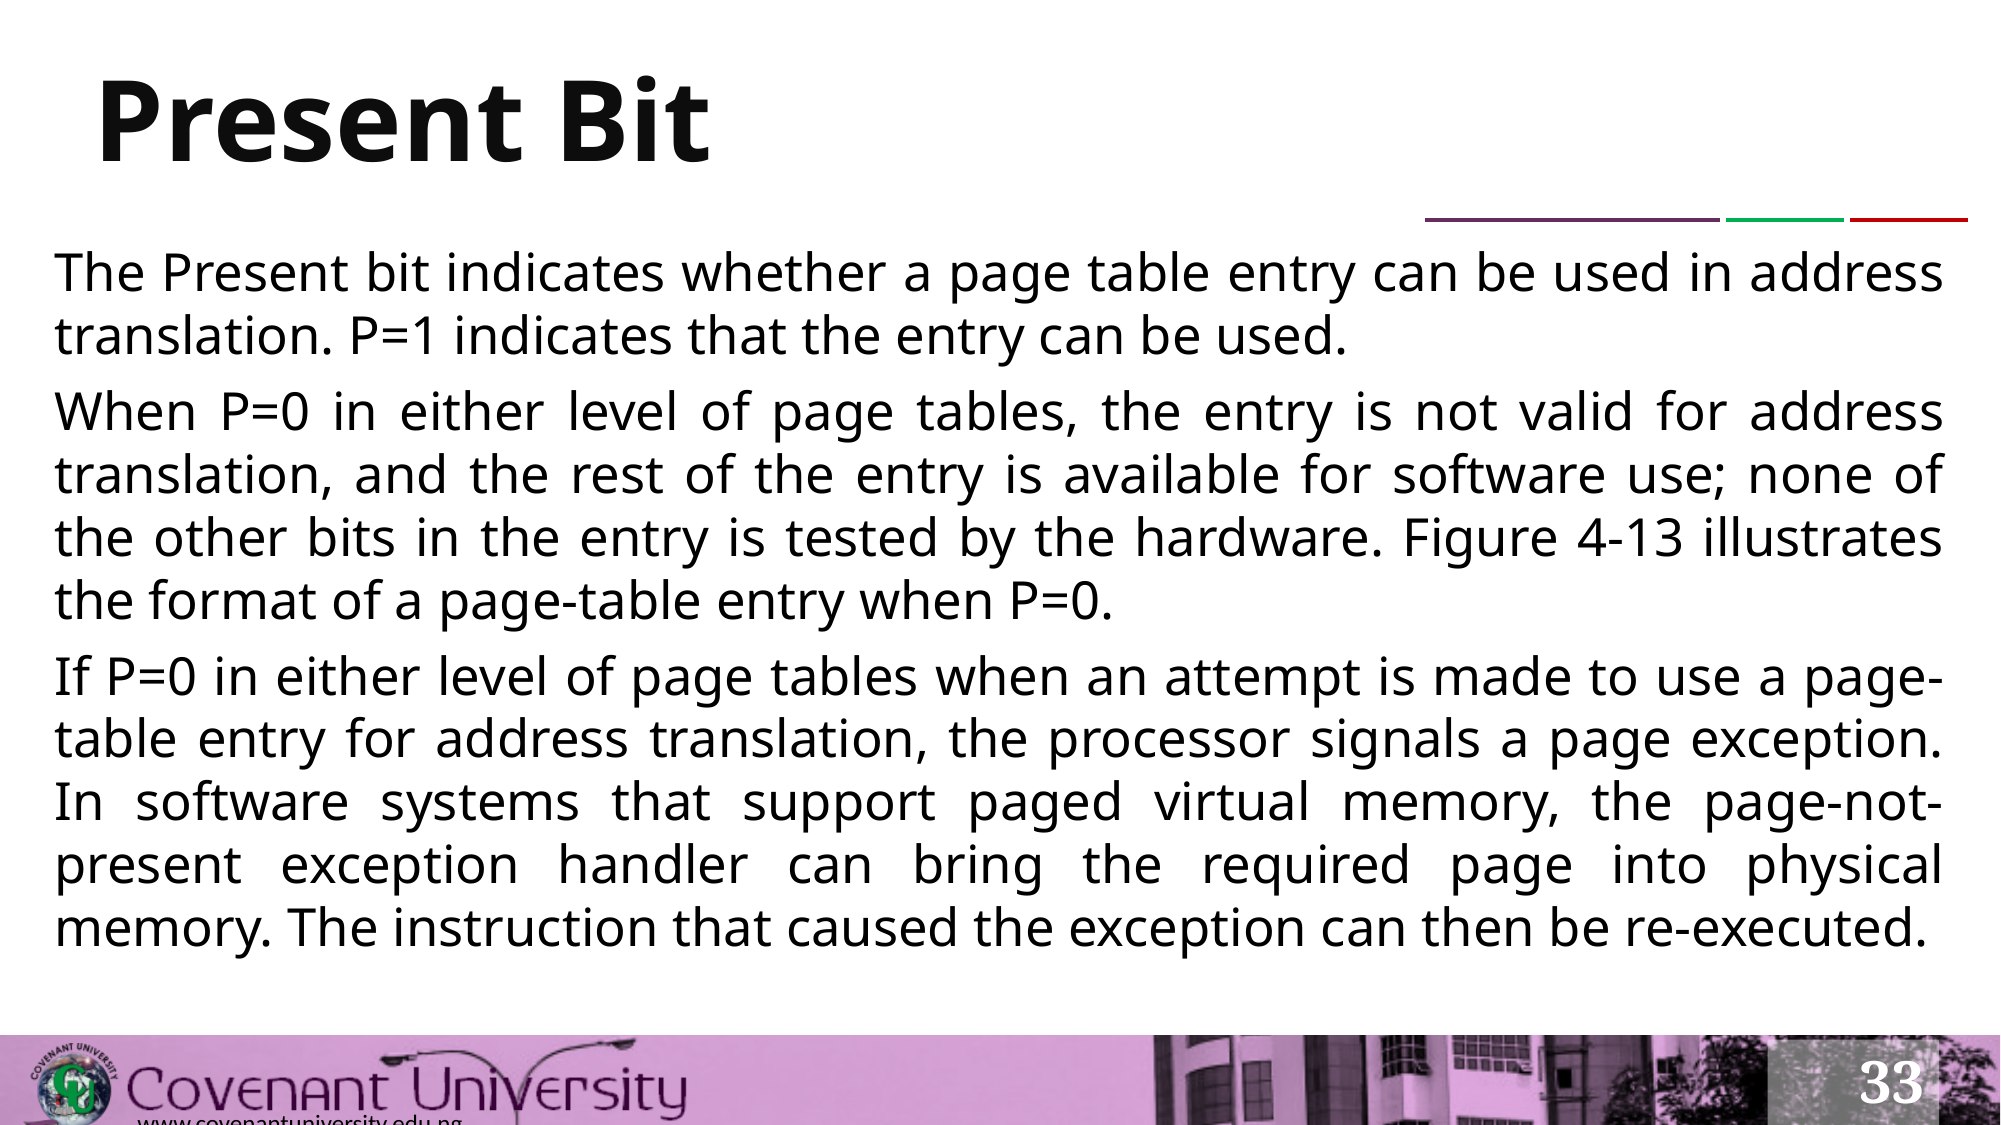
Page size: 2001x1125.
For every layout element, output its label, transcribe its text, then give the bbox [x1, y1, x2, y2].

title Present Bit [74, 20, 2000, 213]
list The Present bit indicates whether a page table entry can be used in address translation. P=1 indicates that the entry can be used. When P=0 in either level of page tables, the entry is not valid for address translation, and the rest of the entry is available for software use; none of the other bits in the entry is tested by the hardware. Figure 4-13 illustrates the format of a page-table entry when P=0. If P=0 in either level of page tables when an attempt is made to use a page-table entry for address translation, the processor signals a page exception. In software systems that support paged virtual memory, the page-not-present exception handler can bring the required page into physical memory. The instruction that caused the exception can then be re-executed. [39, 231, 1961, 1024]
picture [23, 1036, 1071, 1125]
